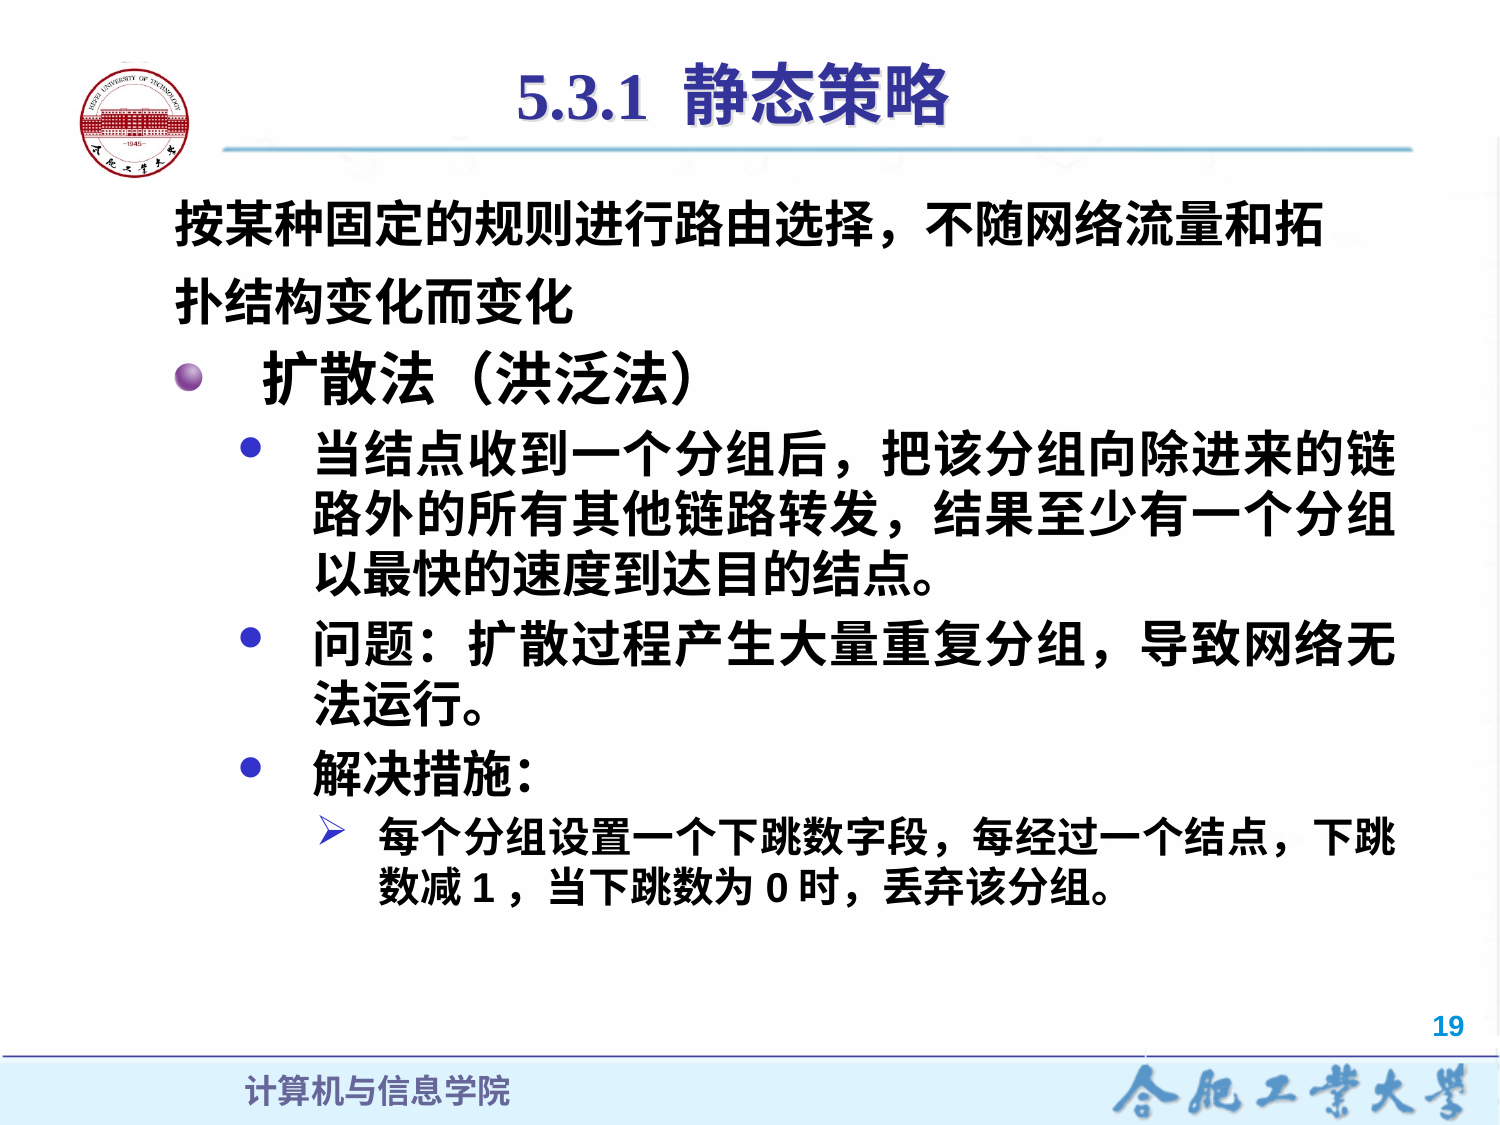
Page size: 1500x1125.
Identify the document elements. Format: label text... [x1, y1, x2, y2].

list 扩散法（洪泛法） 当结点收到一个分组后，把该分组向除进来的链路外的所有其他链路转发，结果至少有一个分组以最快的速度到达目的结点。 问题：扩散过程产生大量重复分组，导致网络无法运行。 解决措施： 每个分组设置一个下跳数字段，每经过一个结点，下跳数减1，当下跳数为0时，丢弃该分组。 [159, 334, 1412, 988]
title 5.3.1 静态策略 [159, 36, 1322, 149]
picture [0, 0, 1500, 1125]
text_box 按某种固定的规则进行路由选择，不随网络流量和拓扑结构变化而变化 [159, 167, 1388, 338]
